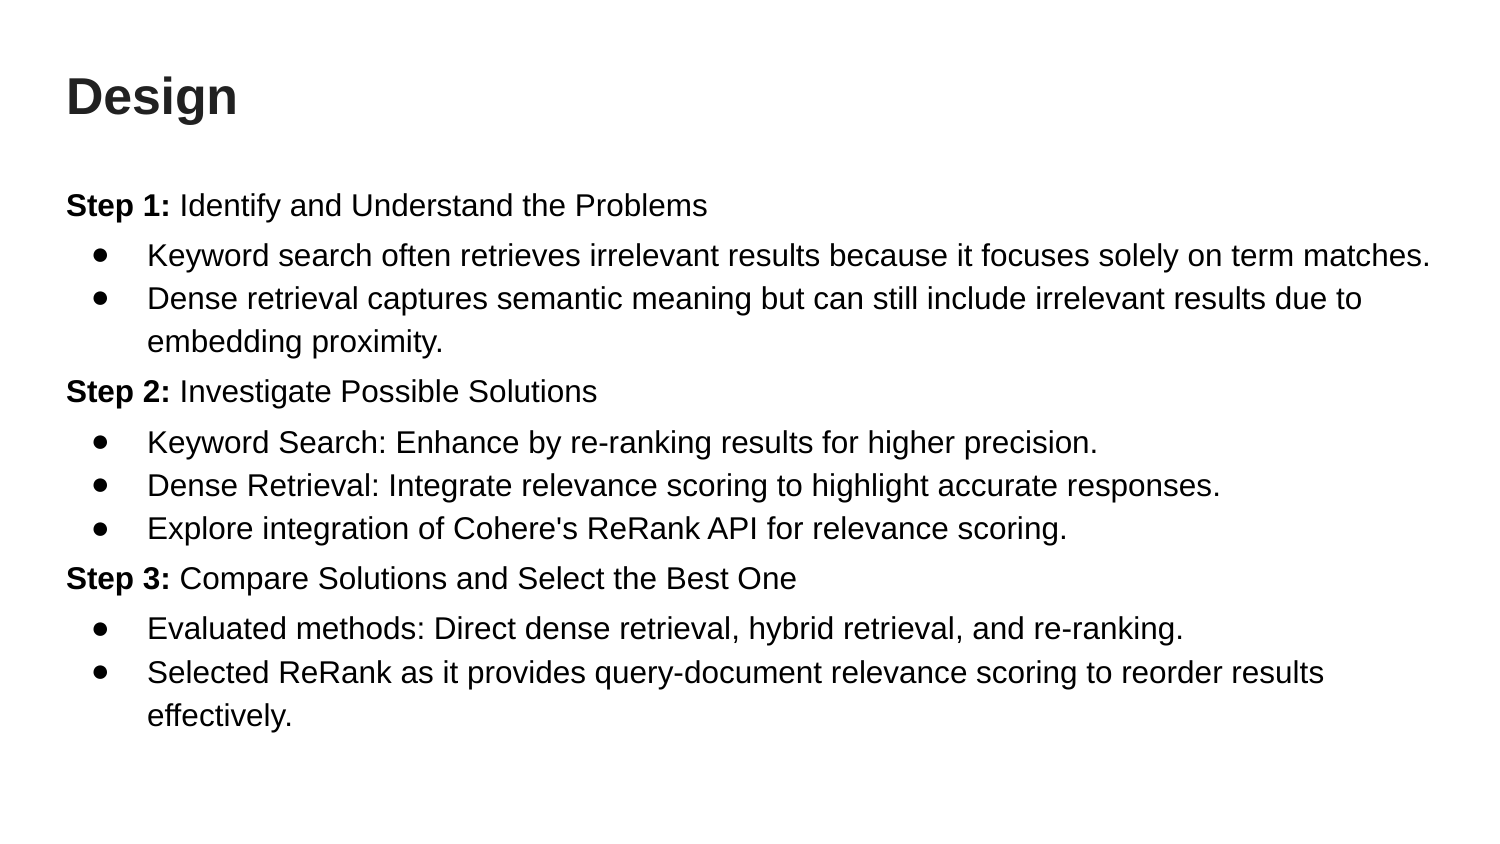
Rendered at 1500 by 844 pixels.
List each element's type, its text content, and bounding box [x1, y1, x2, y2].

list Step 1: Identify and Understand the Problems Keyword search often retrieves irrelevant results because it focuses solely on term matches. Dense retrieval captures semantic meaning but can still include irrelevant results due to embedding proximity. Step 2: Investigate Possible Solutions Keyword Search: Enhance by re-ranking results for higher precision. Dense Retrieval: Integrate relevance scoring to highlight accurate responses. Explore integration of Cohere's ReRank API for relevance scoring. Step 3: Compare Solutions and Select the Best One Evaluated methods: Direct dense retrieval, hybrid retrieval, and re-ranking. Selected ReRank as it provides query-document relevance scoring to reorder results effectively. [51, 164, 1449, 801]
title Design [51, 48, 1449, 141]
